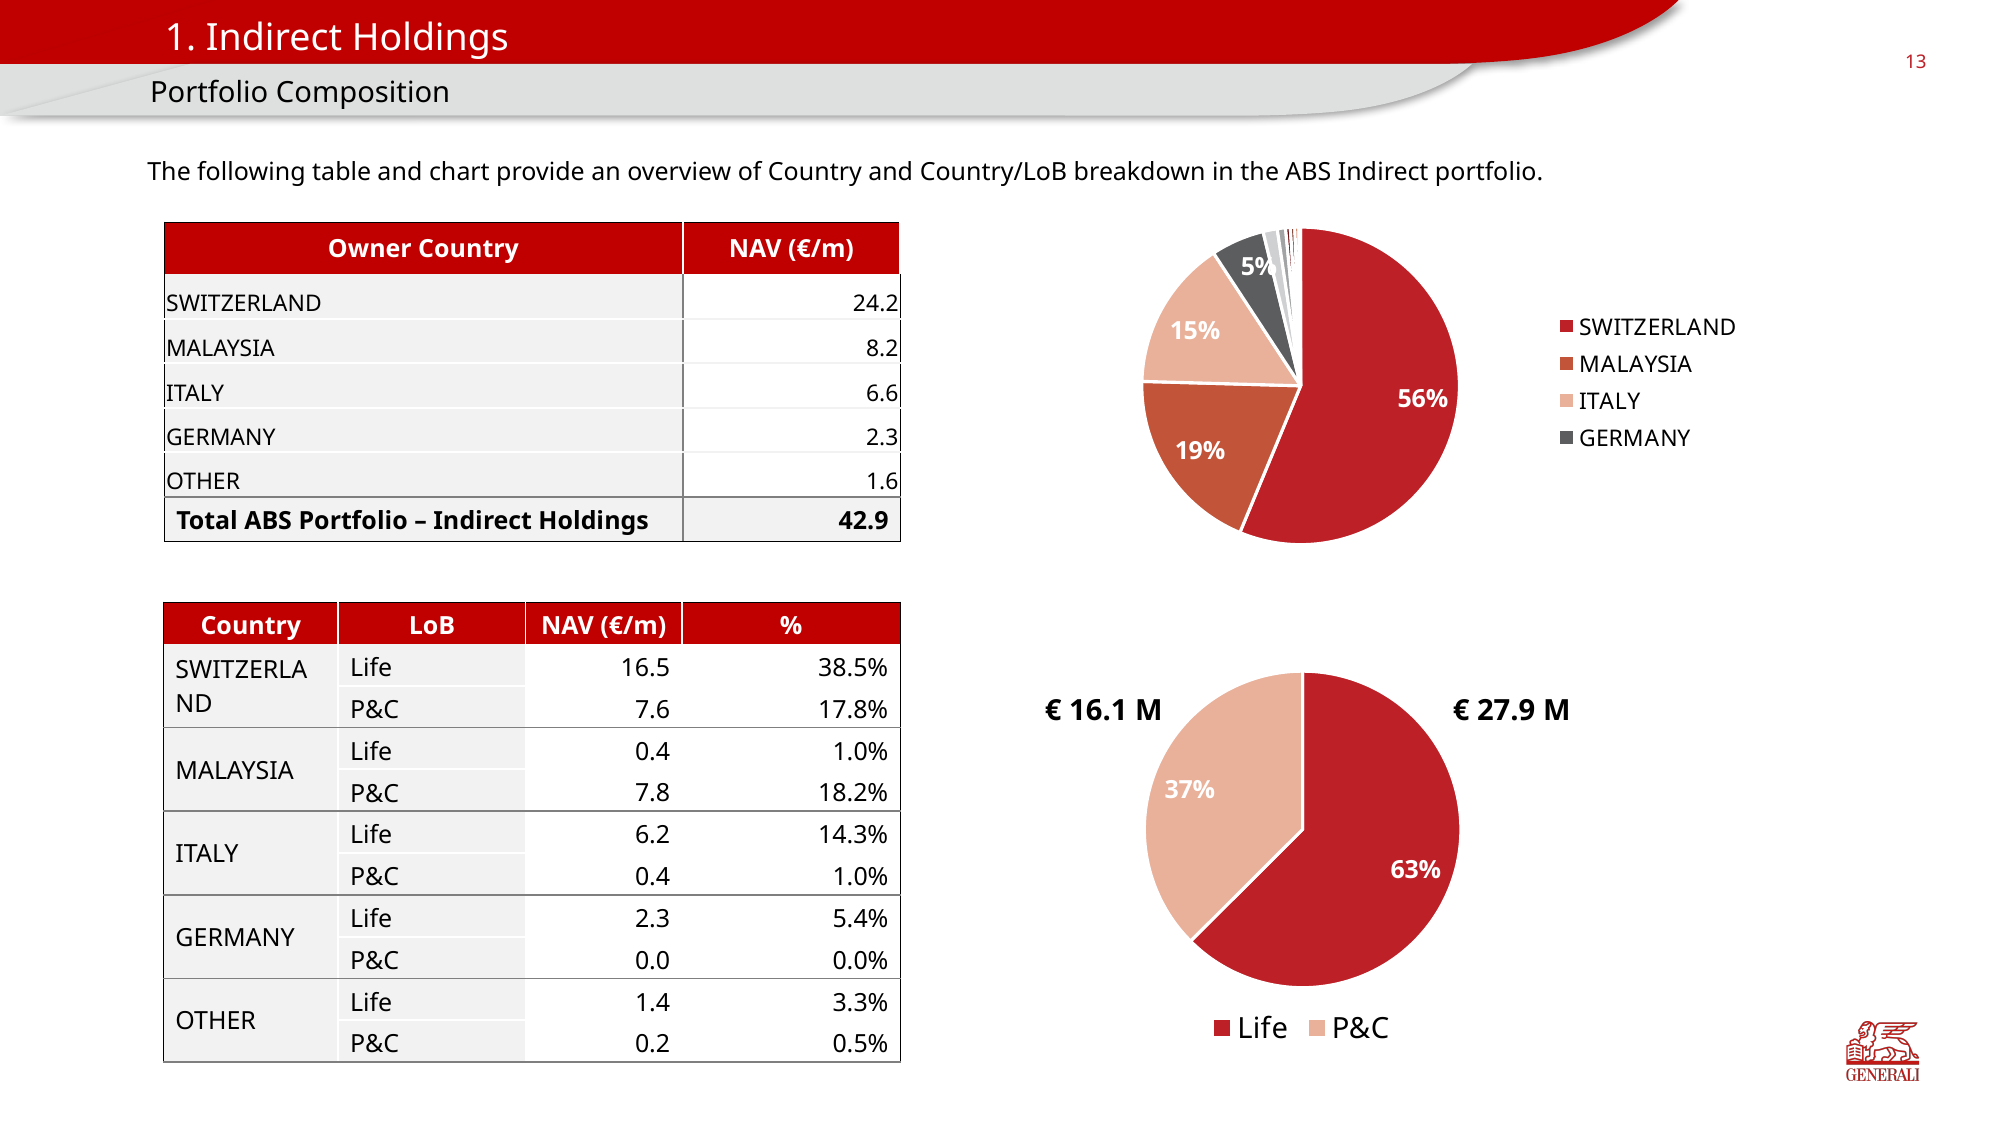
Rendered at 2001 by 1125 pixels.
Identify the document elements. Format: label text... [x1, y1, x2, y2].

table_cell P&C [339, 938, 525, 978]
table_cell 6.2 [526, 812, 681, 853]
chart [947, 648, 1657, 1055]
table_cell Life [339, 644, 525, 685]
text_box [0, 0, 1679, 117]
table_cell 8.2 [684, 320, 900, 362]
table_cell 17.8% [683, 686, 900, 727]
table_cell P&C [339, 1021, 525, 1061]
table_cell ITALY [164, 812, 337, 894]
table_cell 7.6 [526, 686, 681, 727]
table_cell 7.8 [526, 769, 681, 810]
table_cell 0.4 [526, 728, 681, 769]
table_cell P&C [339, 770, 525, 810]
table_cell Life [339, 728, 525, 768]
table_header NAV (€/m) [684, 223, 899, 274]
table_cell 14.3% [683, 812, 900, 853]
table_cell 38.5% [683, 644, 900, 686]
table_cell 0.0% [683, 937, 900, 978]
table_header LoB [339, 603, 525, 644]
table_cell 5.4% [683, 896, 900, 937]
table_header % [683, 603, 900, 644]
table_cell 6.6 [684, 364, 900, 407]
text_box 13 [1882, 49, 1927, 80]
table_cell 2.3 [526, 896, 681, 937]
table_cell 0.0 [526, 937, 681, 978]
table_cell P&C [339, 687, 525, 727]
table_cell GERMANY [165, 409, 682, 451]
table_cell 3.3% [683, 979, 900, 1020]
table_header NAV (€/m) [526, 603, 681, 644]
table_cell MALAYSIA [164, 728, 337, 810]
table_cell GERMANY [164, 896, 337, 978]
table_cell 24.2 [684, 274, 900, 318]
table_cell P&C [339, 854, 525, 894]
table_cell MALAYSIA [165, 320, 682, 362]
table_cell Life [339, 812, 525, 852]
table_cell 1.4 [526, 979, 681, 1020]
table_cell Life [339, 979, 525, 1019]
table_cell 1.6 [684, 453, 900, 496]
table_cell 0.5% [683, 1020, 900, 1061]
table_cell 0.2 [526, 1020, 681, 1061]
table_cell SWITZERLAND [164, 644, 337, 727]
table_cell 42.9 [684, 498, 900, 541]
text_box The following table and chart provide an overview of Country and Country/LoB breakdown in the ABS Indirect portfolio. [132, 147, 1787, 193]
table_cell OTHER [165, 453, 682, 496]
table_cell OTHER [164, 979, 337, 1061]
table_cell 0.4 [526, 853, 681, 894]
table_cell 1.0% [683, 853, 900, 894]
table_cell ITALY [165, 364, 682, 407]
table_cell Total ABS Portfolio – Indirect Holdings [165, 498, 682, 541]
table_header Owner Country [165, 223, 682, 274]
chart [1048, 204, 1758, 560]
table_cell 2.3 [684, 409, 900, 451]
table_cell Life [339, 896, 525, 936]
table_cell SWITZERLAND [165, 274, 682, 318]
table_cell 1.0% [683, 728, 900, 769]
table_cell 18.2% [683, 769, 900, 810]
table_cell 16.5 [526, 644, 681, 686]
table_header Country [164, 603, 337, 644]
